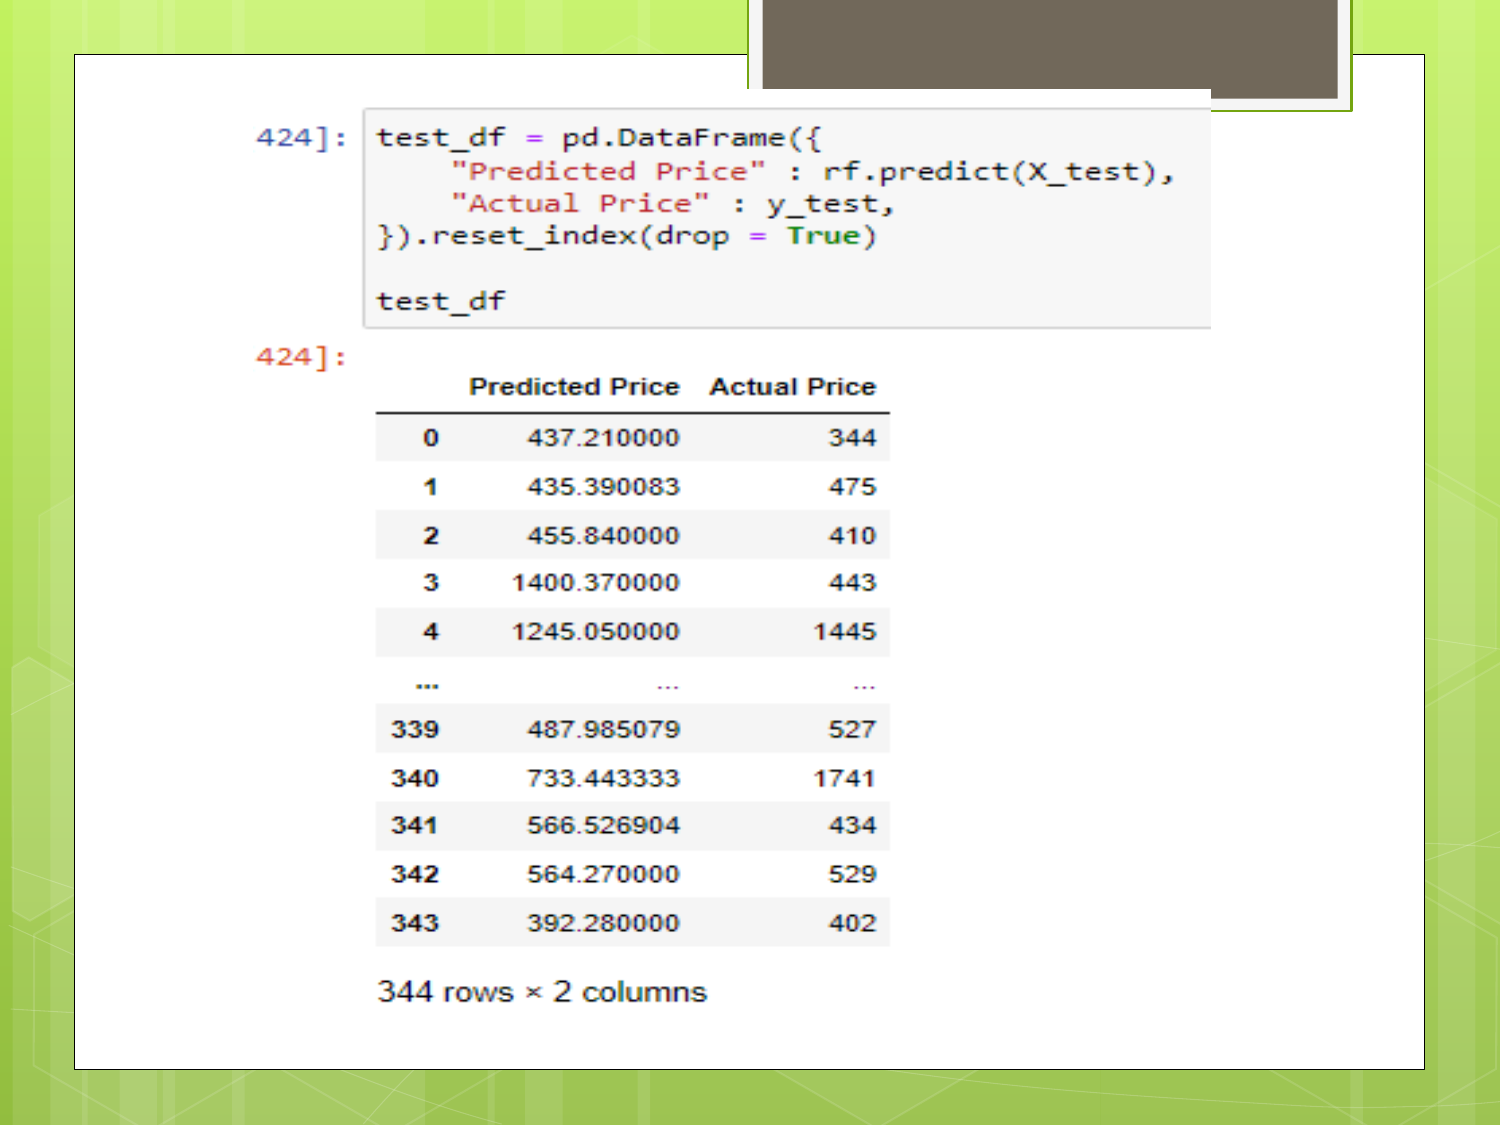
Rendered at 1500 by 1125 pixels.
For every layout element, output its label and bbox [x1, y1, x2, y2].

list [253, 89, 1211, 1047]
